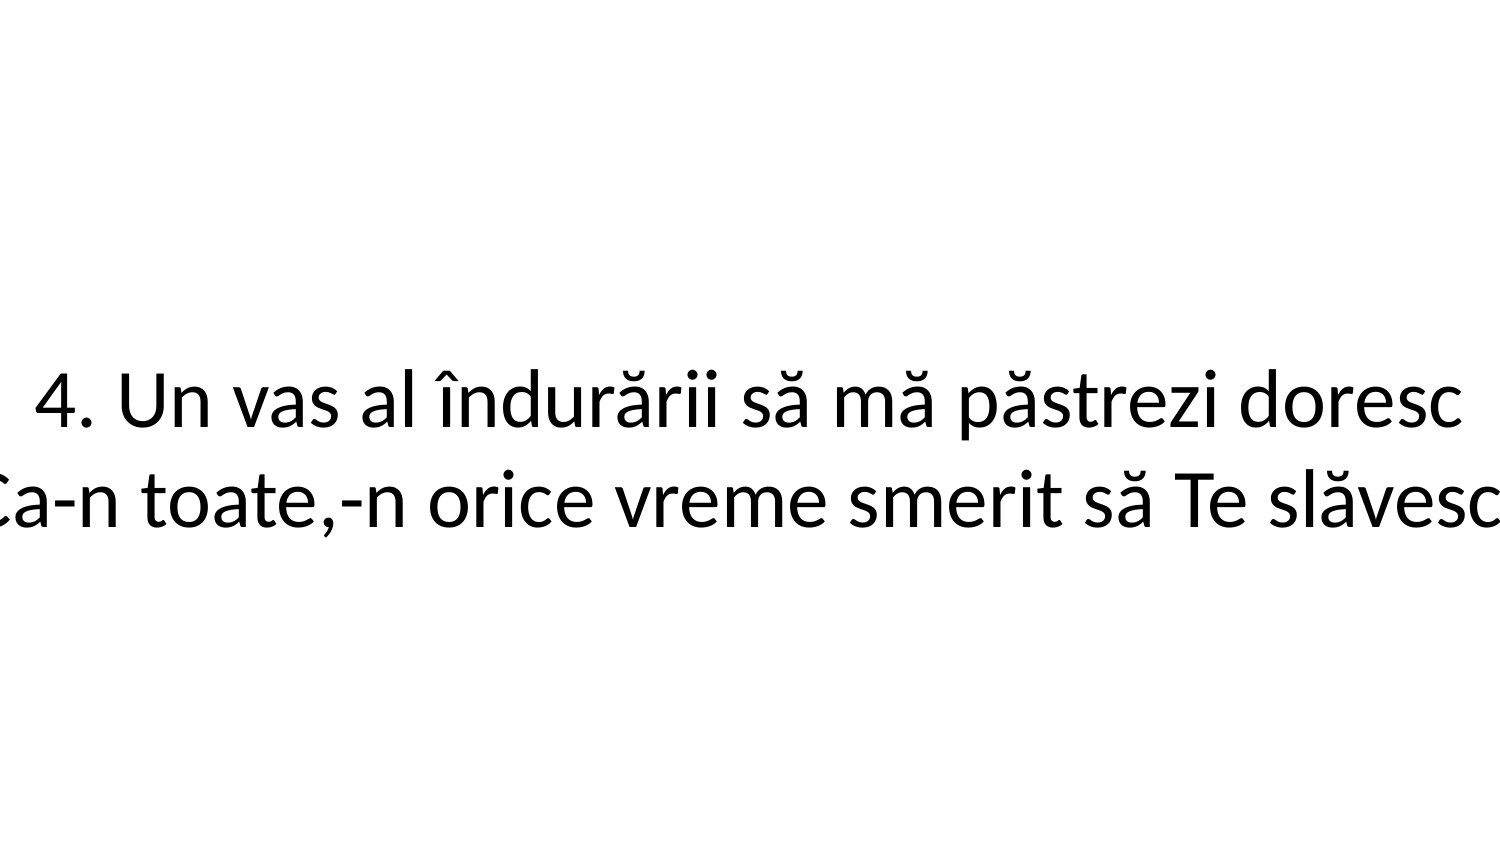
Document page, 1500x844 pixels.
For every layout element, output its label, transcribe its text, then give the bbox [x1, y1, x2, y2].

text_box 4. Un vas al îndurării să mă păstrezi doresc Ca-n toate,-n orice vreme smerit să Te slăvesc! [0, 292, 1500, 552]
